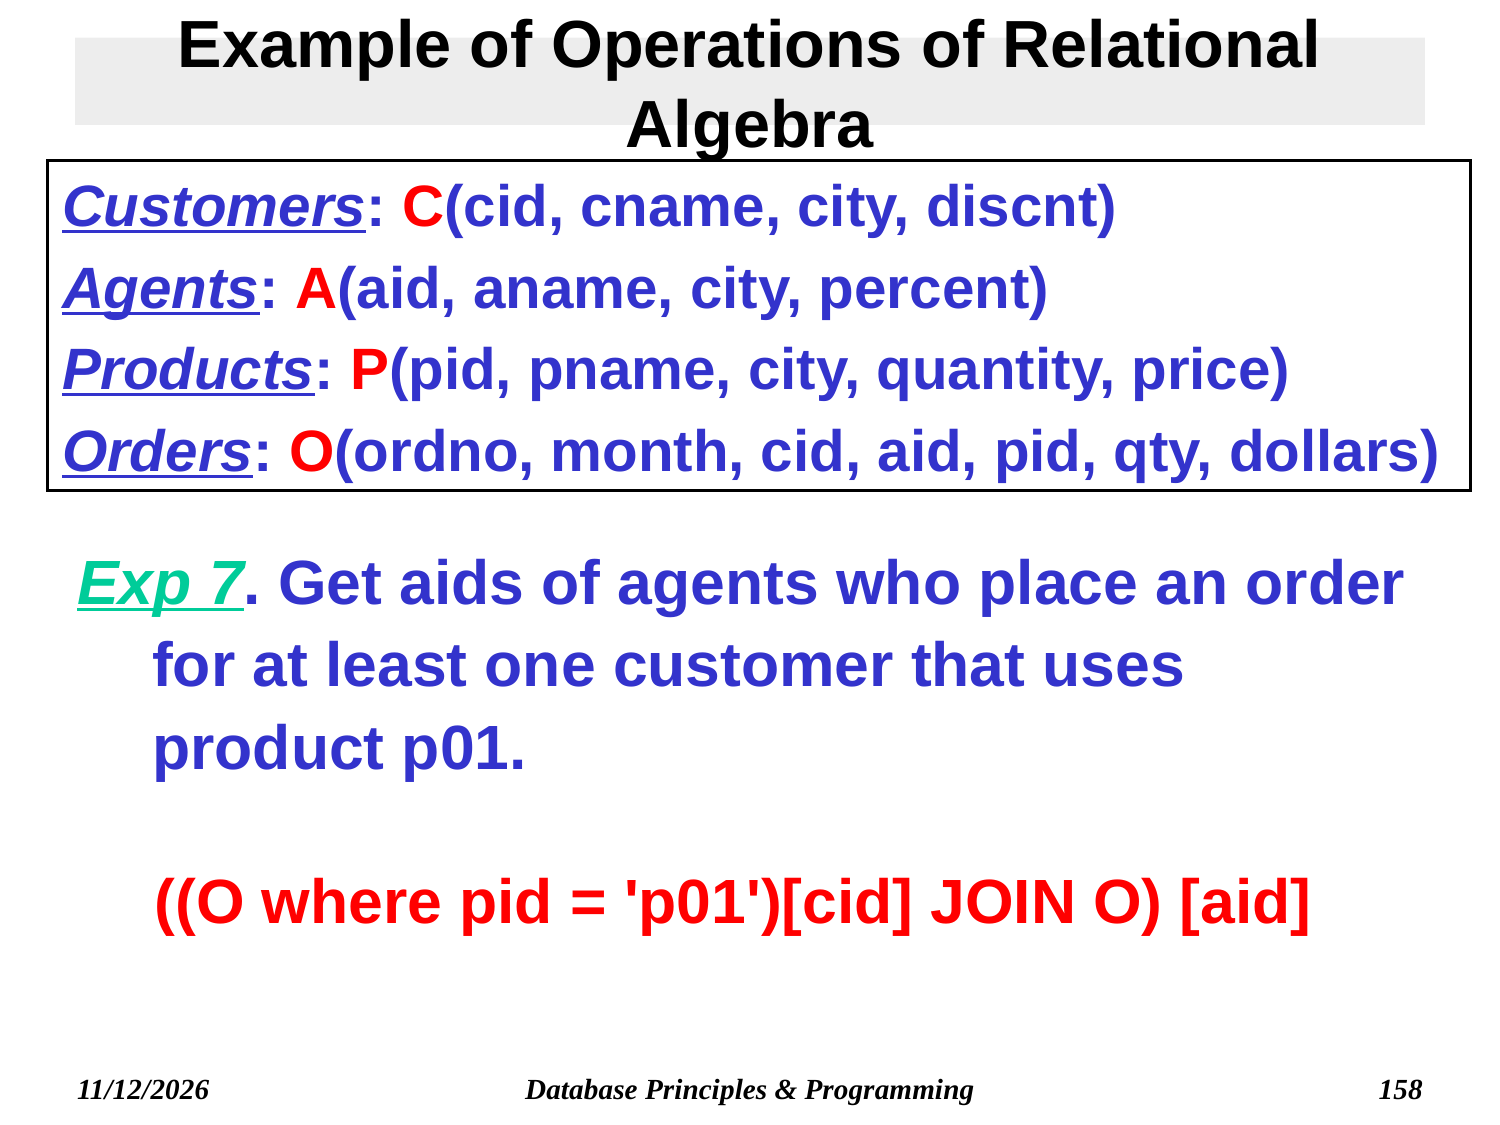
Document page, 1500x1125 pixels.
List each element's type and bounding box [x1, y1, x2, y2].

title [74, 37, 1426, 126]
text_box [1124, 1062, 1438, 1113]
text_box [62, 527, 1438, 799]
text_box [47, 160, 1471, 491]
text_box [64, 846, 1440, 964]
text_box [62, 1062, 375, 1113]
text_box [425, 1062, 1075, 1113]
